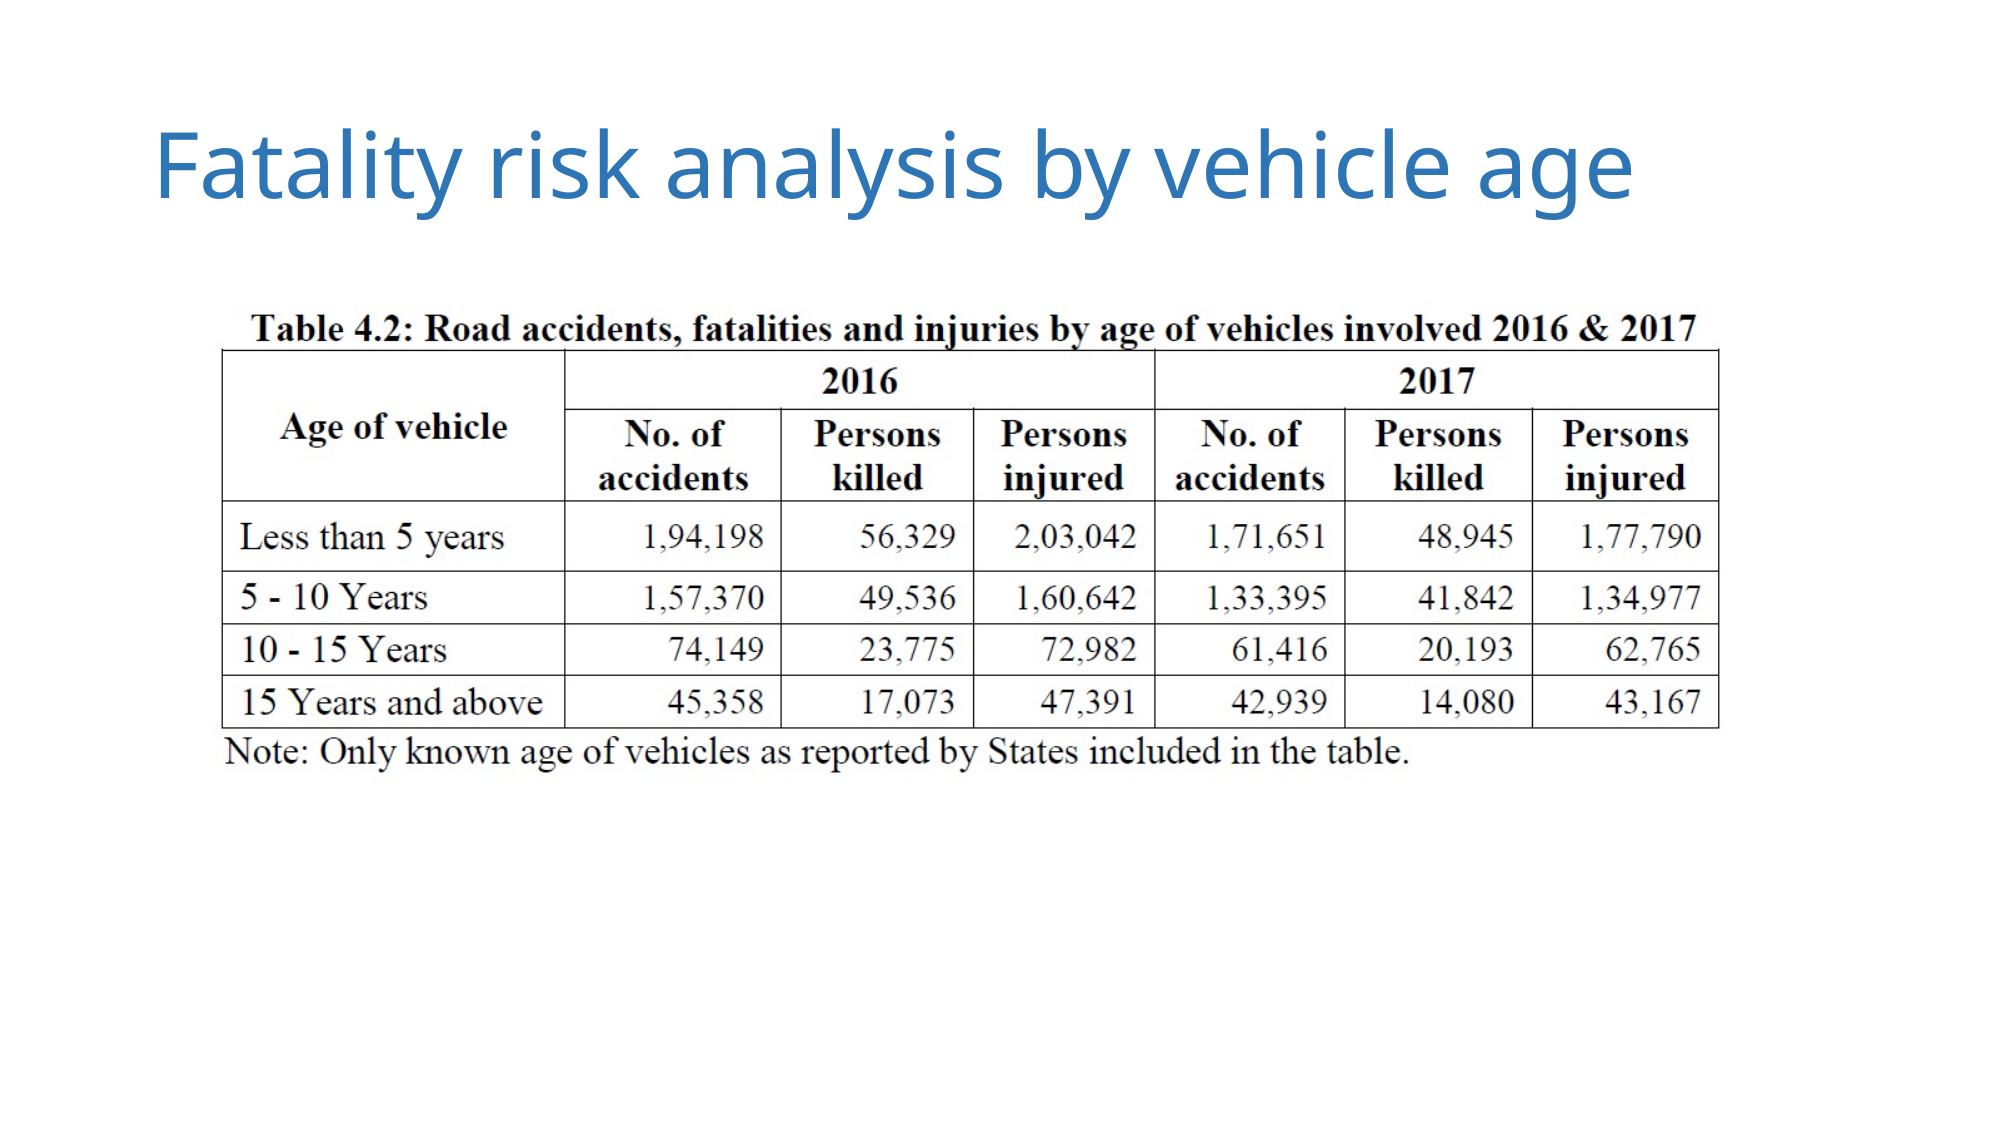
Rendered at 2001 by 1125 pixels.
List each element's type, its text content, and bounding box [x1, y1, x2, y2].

title Fatality risk analysis by vehicle age [137, 59, 1863, 278]
picture [193, 301, 1807, 824]
